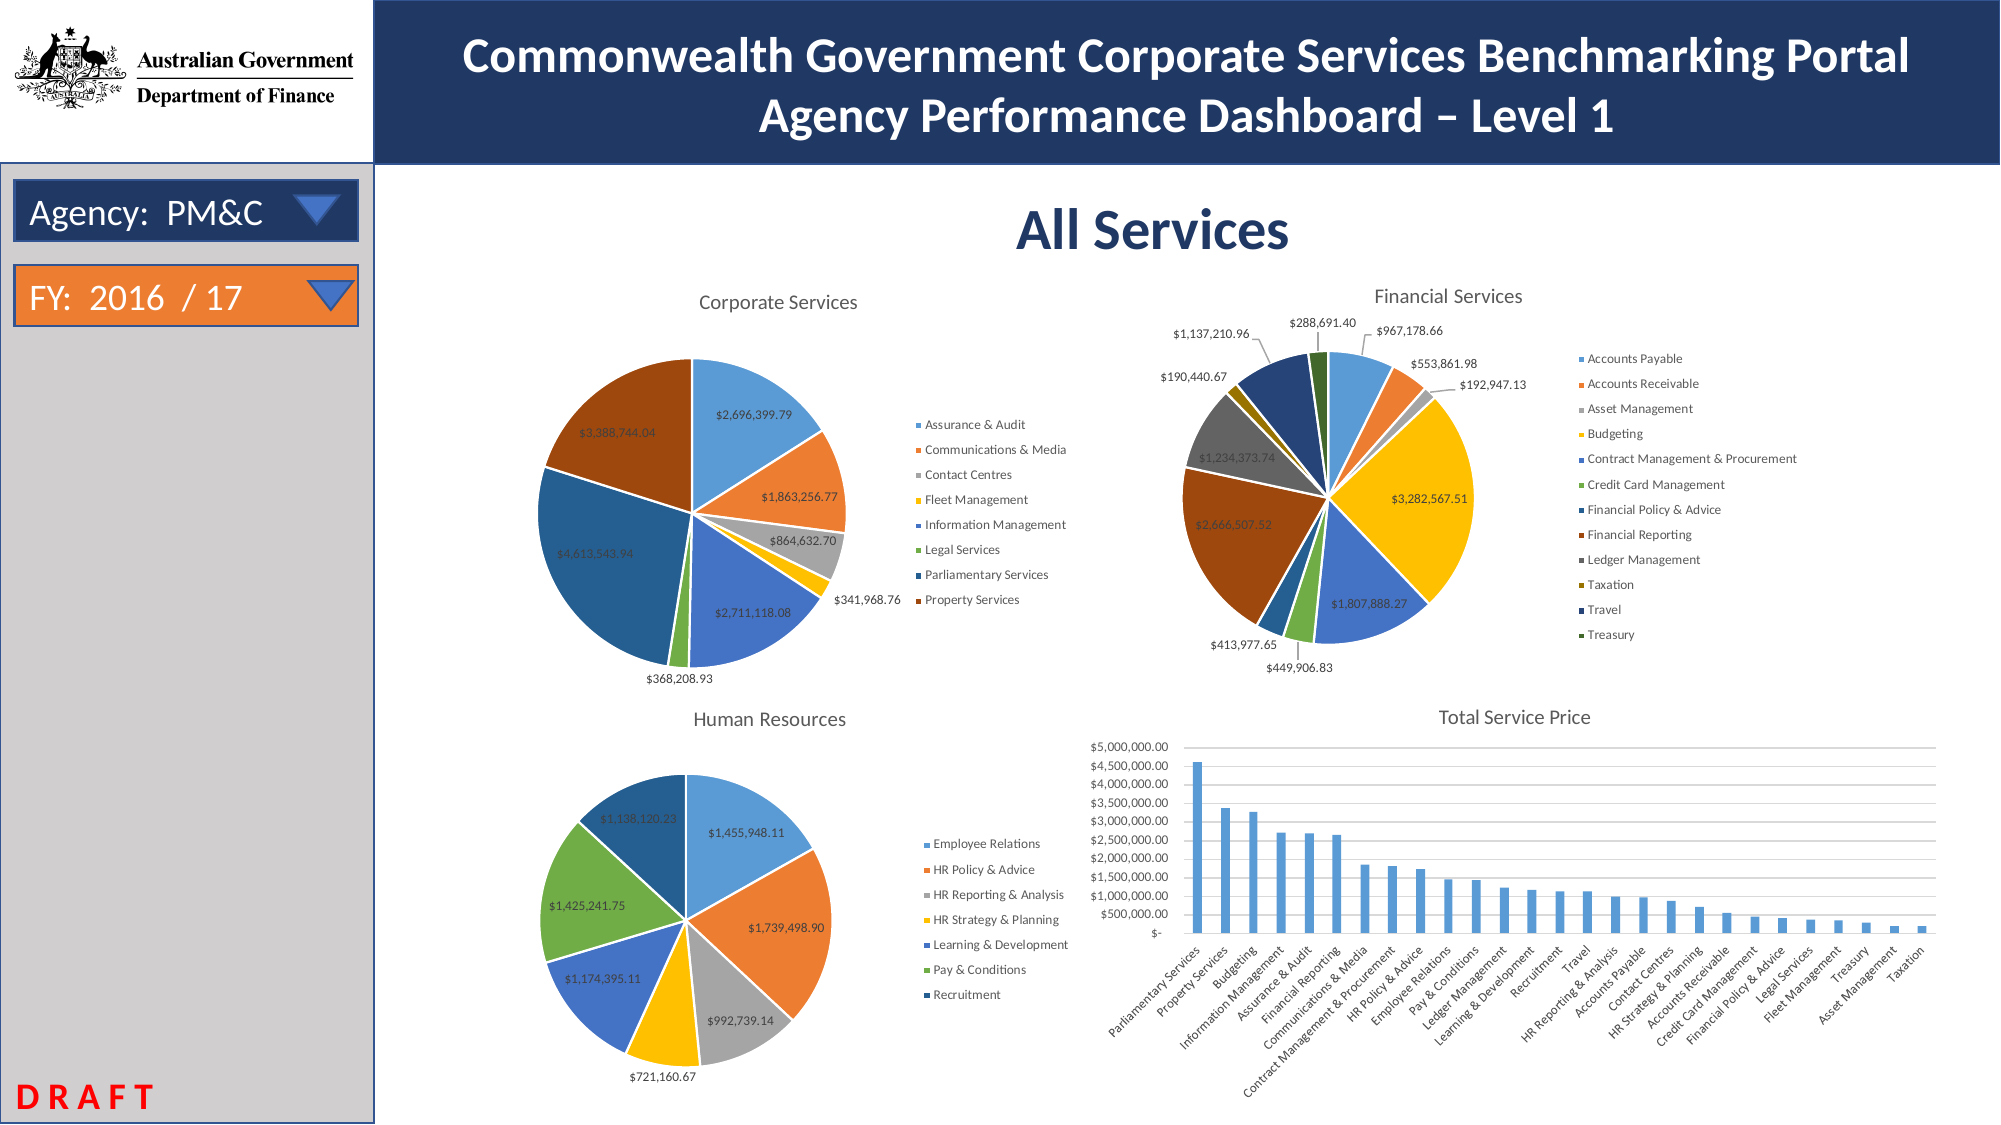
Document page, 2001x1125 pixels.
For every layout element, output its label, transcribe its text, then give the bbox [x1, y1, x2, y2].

text_box All Services [1001, 183, 1306, 269]
picture [455, 272, 1952, 1111]
text_box [0, 162, 375, 1124]
text_box [292, 194, 342, 227]
text_box FY: 2016 / 17 [13, 264, 359, 327]
text_box [306, 280, 356, 312]
text_box Commonwealth Government Corporate Services Benchmarking Portal Agency Performance Dashboard – Level 1 [373, 0, 2000, 165]
text_box D R A F T [1, 1064, 168, 1125]
text_box Agency: PM&C [13, 179, 359, 242]
picture [14, 5, 354, 136]
